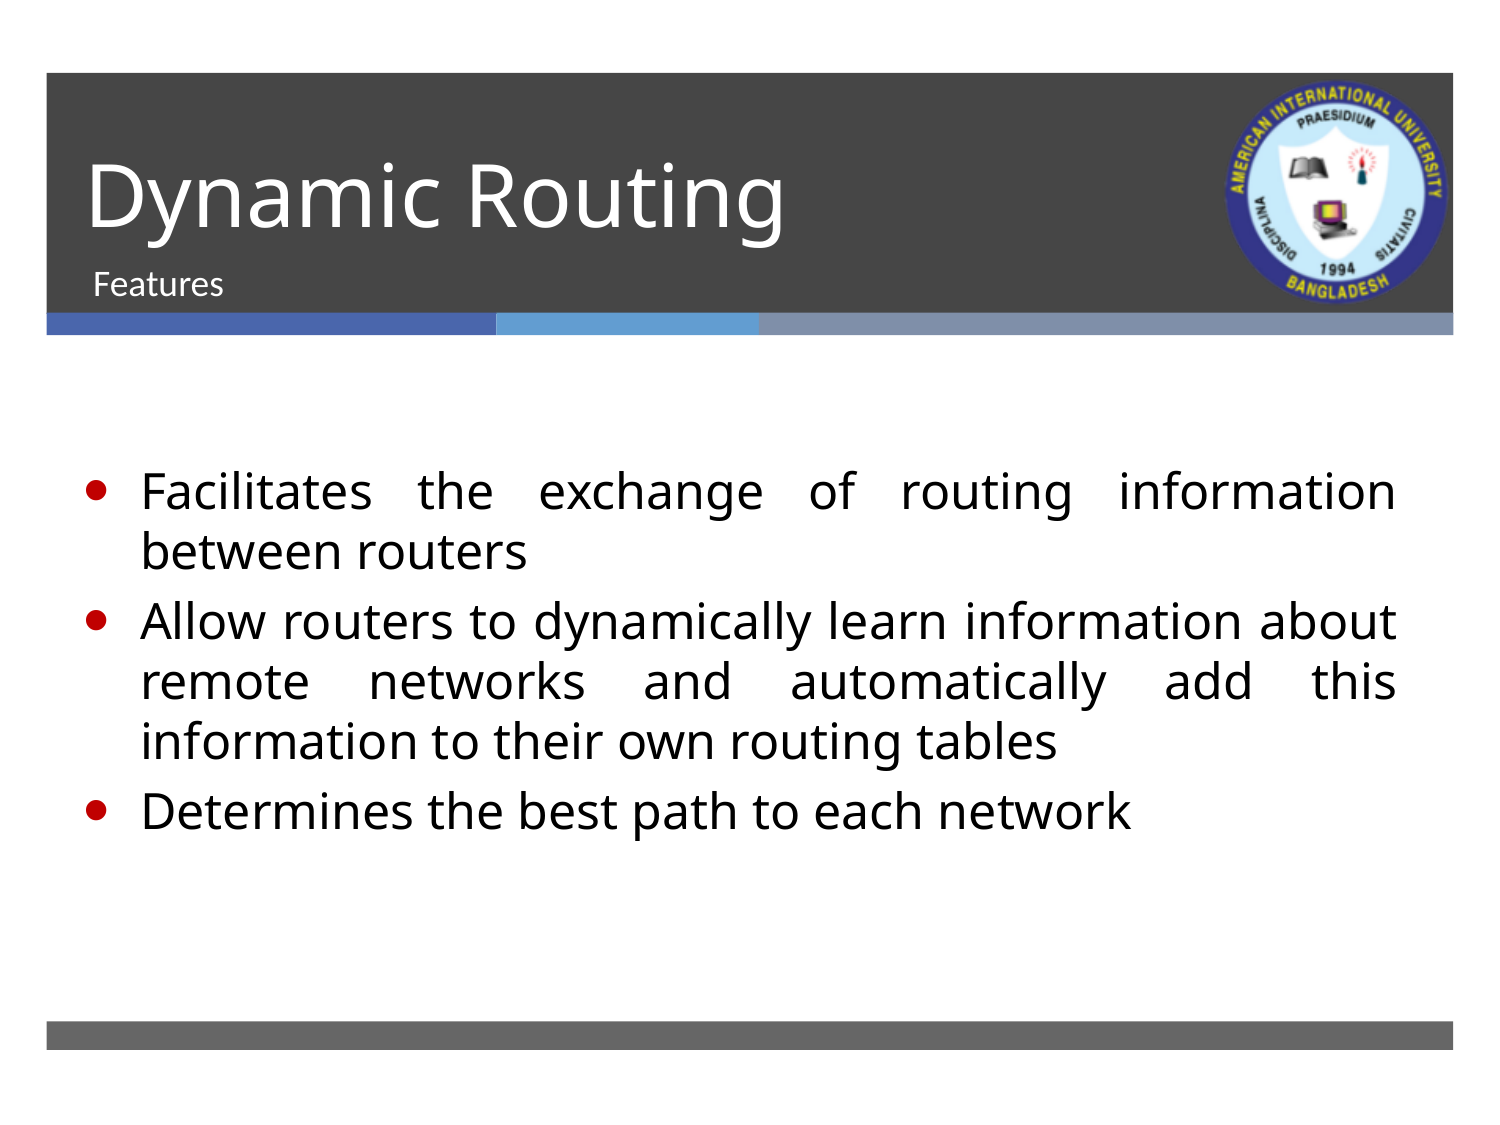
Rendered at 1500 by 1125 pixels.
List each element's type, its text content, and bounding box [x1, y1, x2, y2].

subtitle Features [78, 251, 1351, 331]
text_box Facilitates the exchange of routing information between routers Allow routers to dynamically learn information about remote networks and automatically add this information to their own routing tables Determines the best path to each network [69, 451, 1413, 847]
picture [1351, 75, 1454, 310]
title Dynamic Routing [69, 73, 1351, 253]
